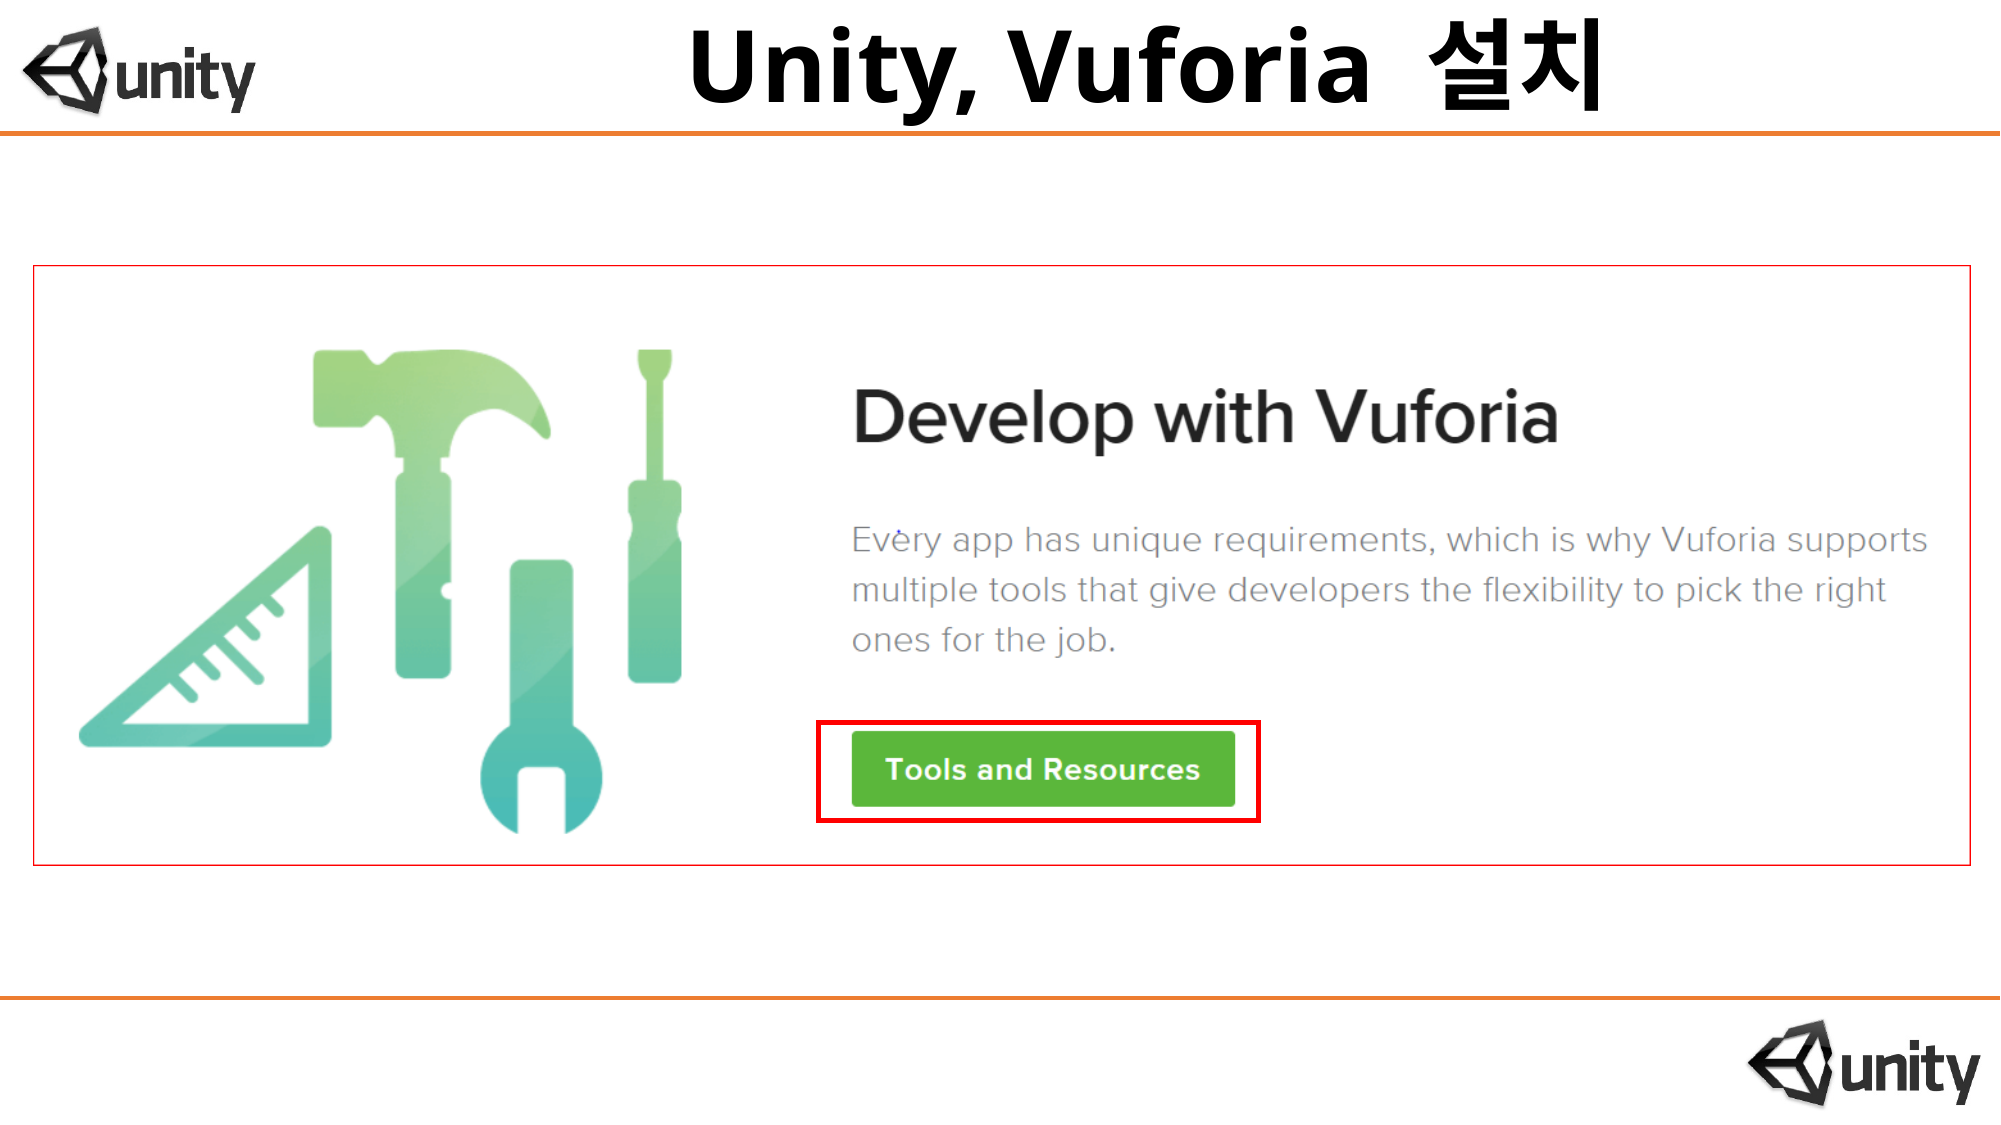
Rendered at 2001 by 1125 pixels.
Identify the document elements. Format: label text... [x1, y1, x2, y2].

picture [4, 9, 271, 129]
text_box Unity, Vuforia 설치 [594, 8, 1701, 140]
picture [33, 265, 1971, 866]
picture [1729, 1002, 1996, 1125]
